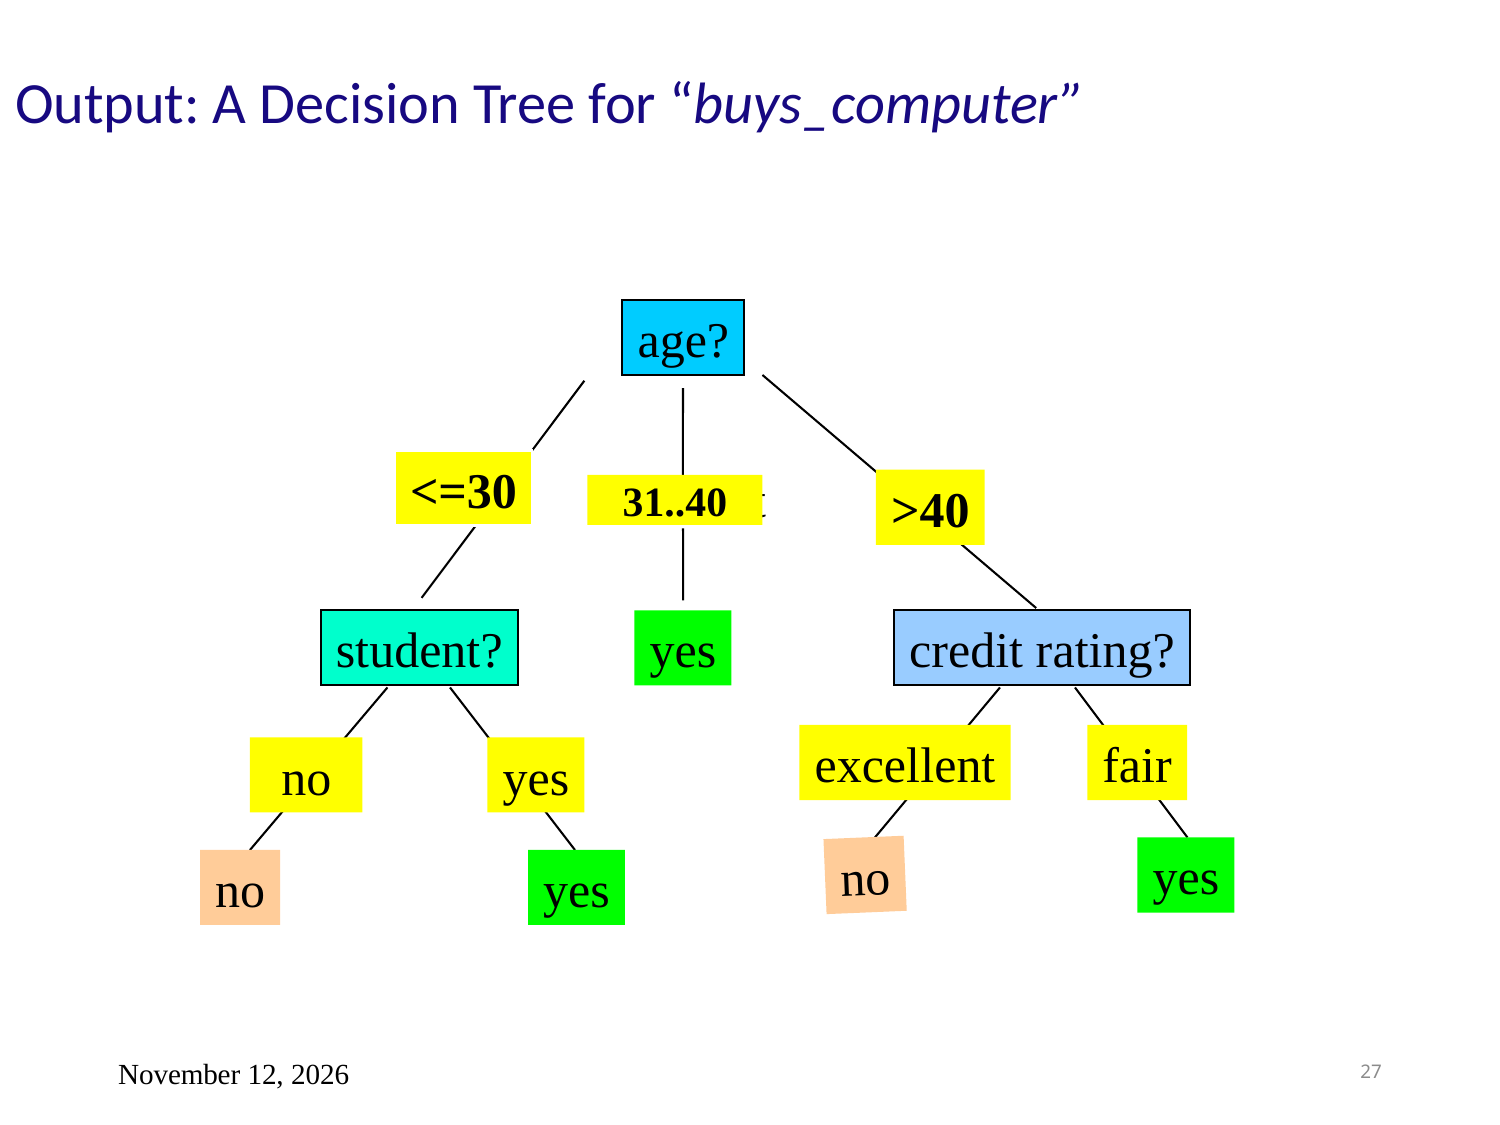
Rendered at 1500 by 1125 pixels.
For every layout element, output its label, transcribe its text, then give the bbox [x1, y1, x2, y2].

title Output: A Decision Tree for “buys_computer” [0, 50, 1500, 150]
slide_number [103, 1042, 507, 1103]
slide_number 27 [993, 1042, 1397, 1103]
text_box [199, 299, 1235, 925]
